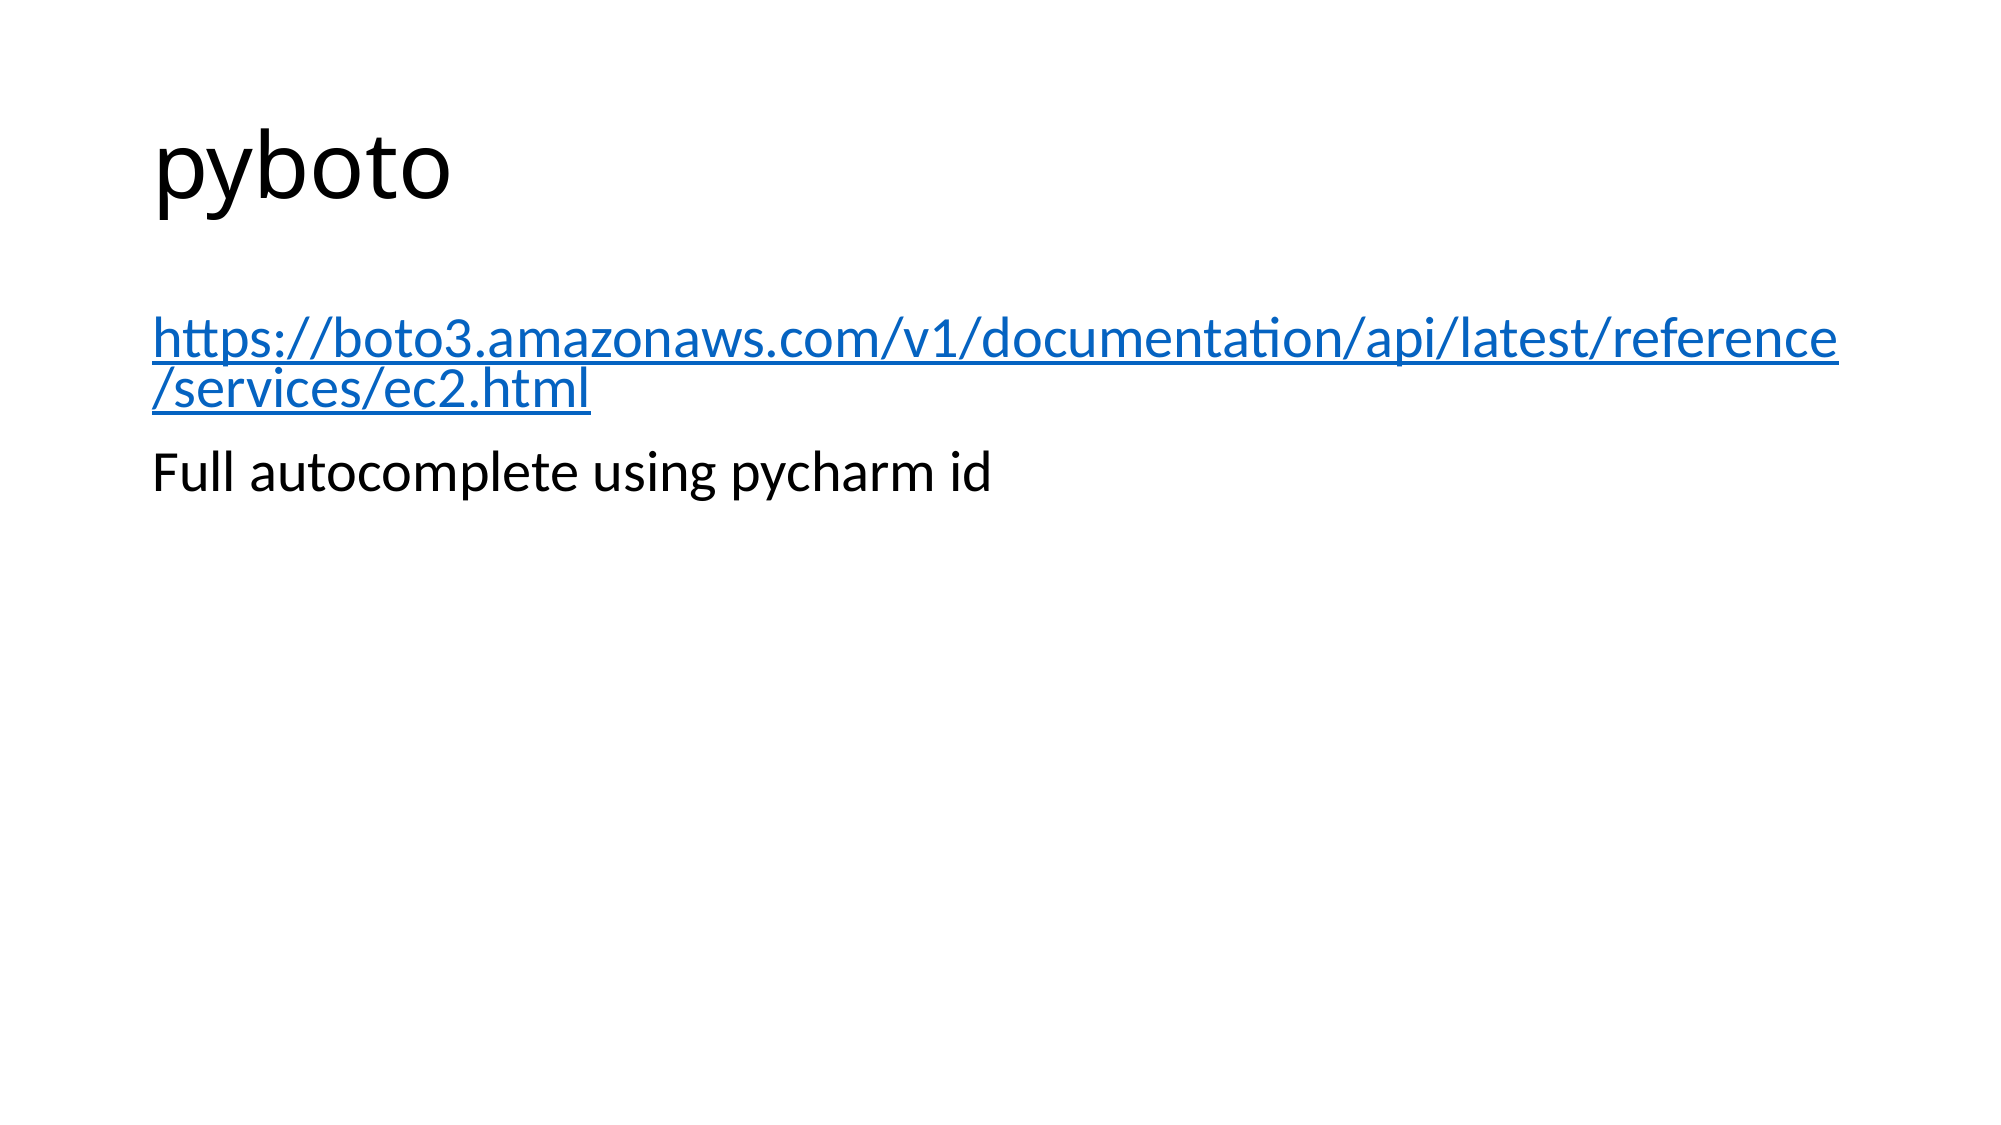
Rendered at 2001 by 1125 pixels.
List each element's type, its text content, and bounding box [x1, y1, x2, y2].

title pyboto [137, 59, 1863, 278]
list https://boto3.amazonaws.com/v1/documentation/api/latest/reference/services/ec2.html Full autocomplete using pycharm id [137, 299, 1863, 1014]
